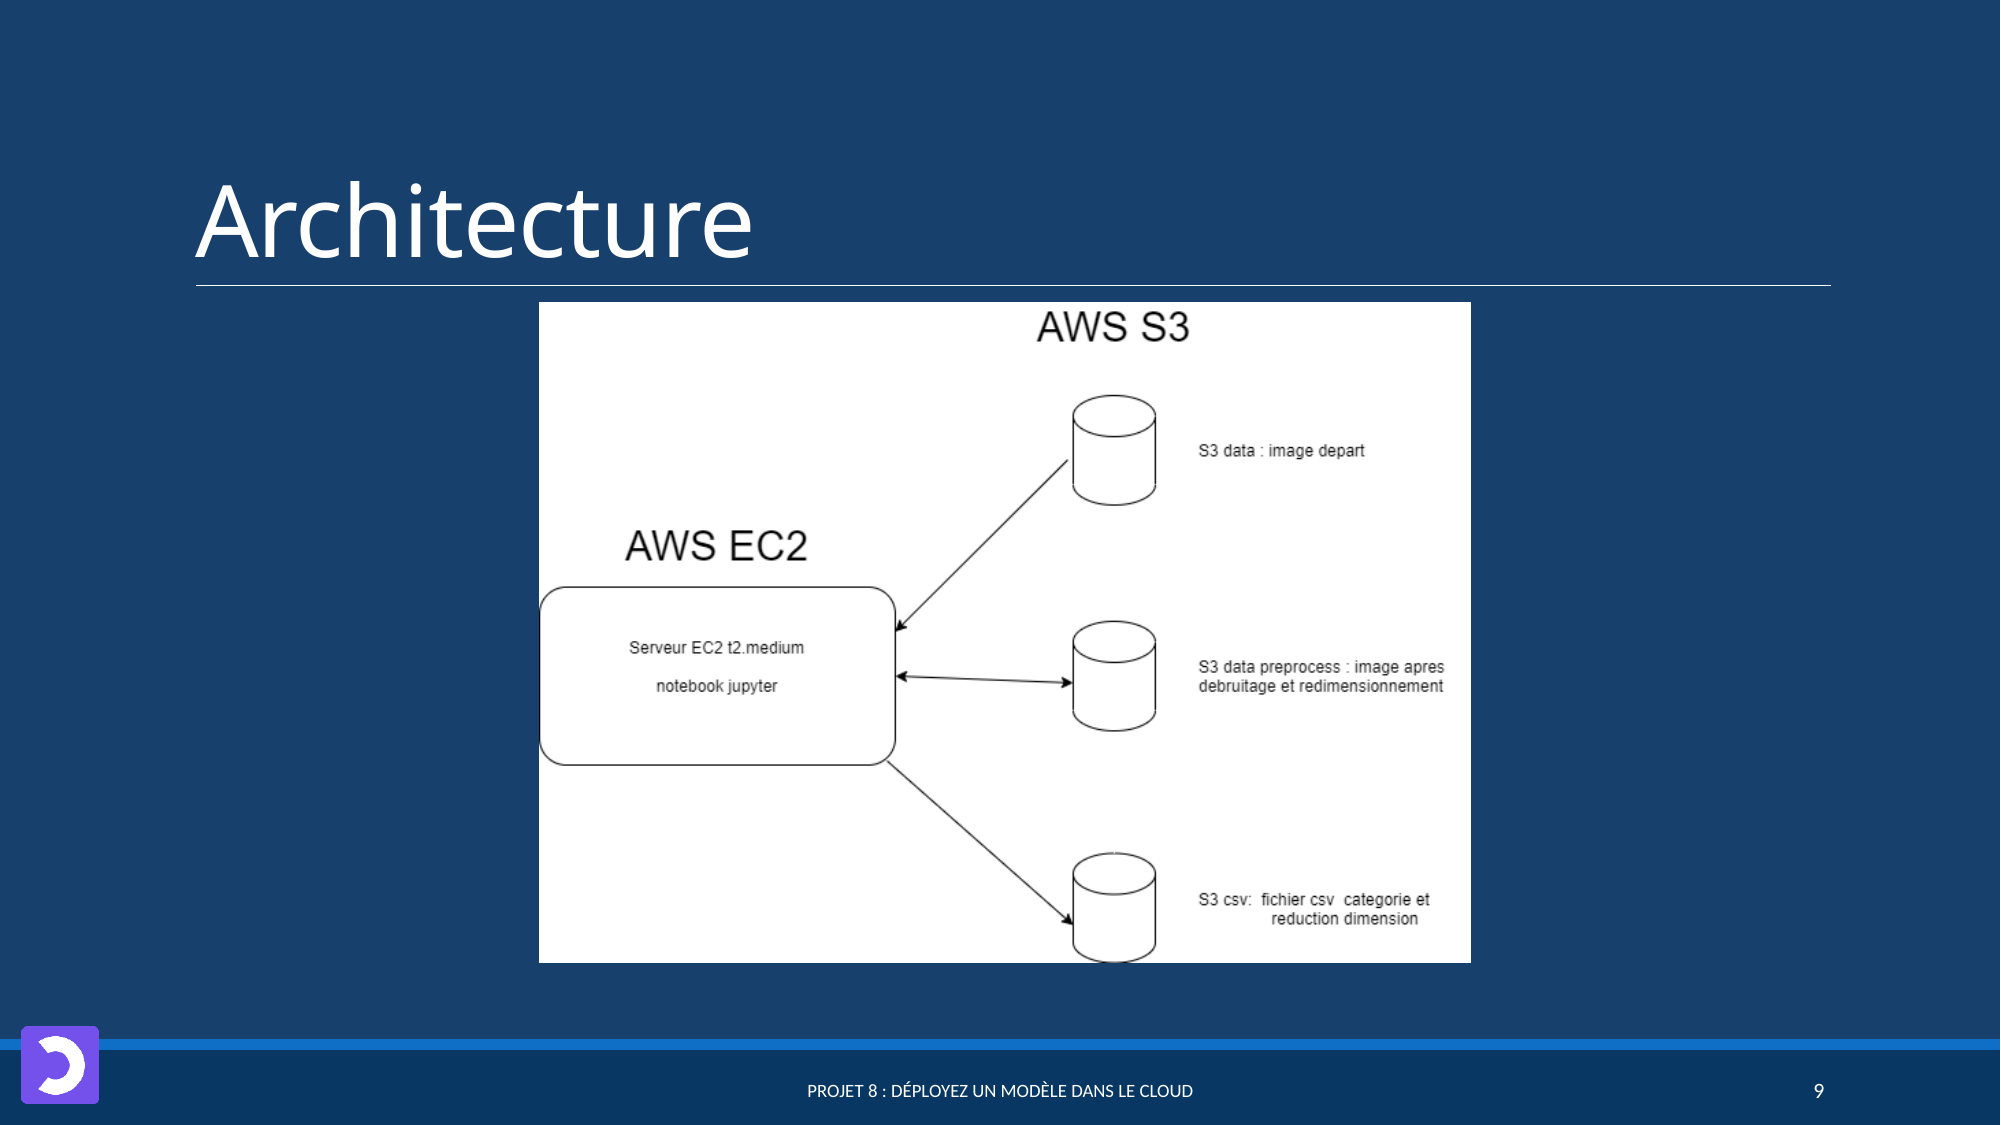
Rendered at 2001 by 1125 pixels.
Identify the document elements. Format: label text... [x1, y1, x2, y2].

picture [21, 1025, 100, 1105]
title Architecture [180, 47, 1830, 285]
slide_number 9 [1624, 1059, 1840, 1120]
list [539, 302, 1471, 964]
footer PROJET 8 : Déployez un modèle dans le cloud [604, 1059, 1396, 1120]
